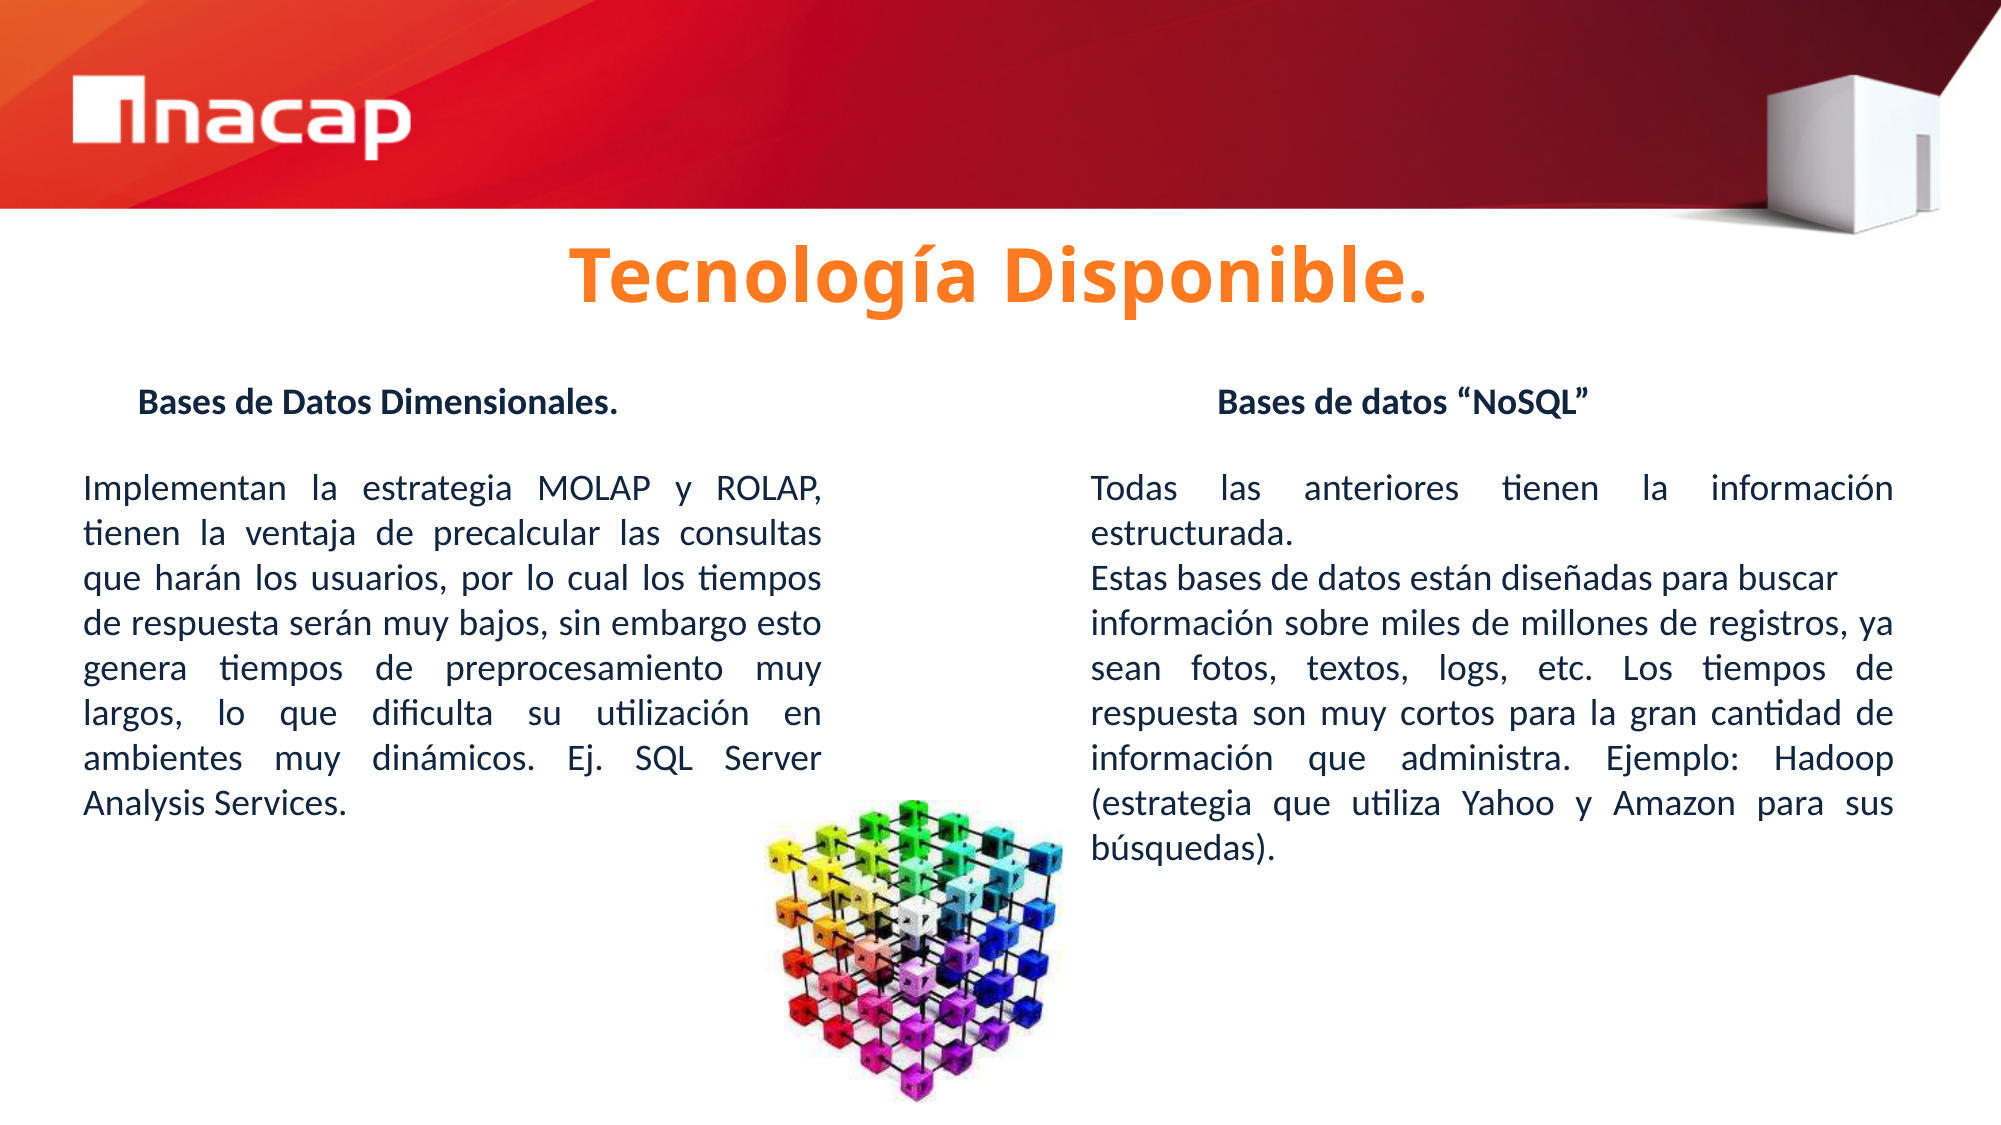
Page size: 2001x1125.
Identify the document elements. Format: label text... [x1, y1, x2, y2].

text_box Todas las anteriores tienen la información estructurada. Estas bases de datos están diseñadas para buscar información sobre miles de millones de registros, ya sean fotos, textos, logs, etc. Los tiempos de respuesta son muy cortos para la gran cantidad de información que administra. Ejemplo: Hadoop (estrategia que utiliza Yahoo y Amazon para sus búsquedas). [1075, 455, 1910, 876]
picture [763, 799, 1064, 1103]
text_box Implementan la estrategia MOLAP y ROLAP, tienen la ventaja de precalcular las consultas que harán los usuarios, por lo cual los tiempos de respuesta serán muy bajos, sin embargo esto genera tiempos de preprocesamiento muy largos, lo que dificulta su utilización en ambientes muy dinámicos. Ej. SQL Server Analysis Services. [68, 455, 838, 831]
title Tecnología Disponible. [0, 247, 2000, 373]
text_box Bases de datos “NoSQL” [1202, 370, 1800, 430]
picture [0, 0, 2001, 247]
text_box Bases de Datos Dimensionales. [123, 370, 726, 430]
